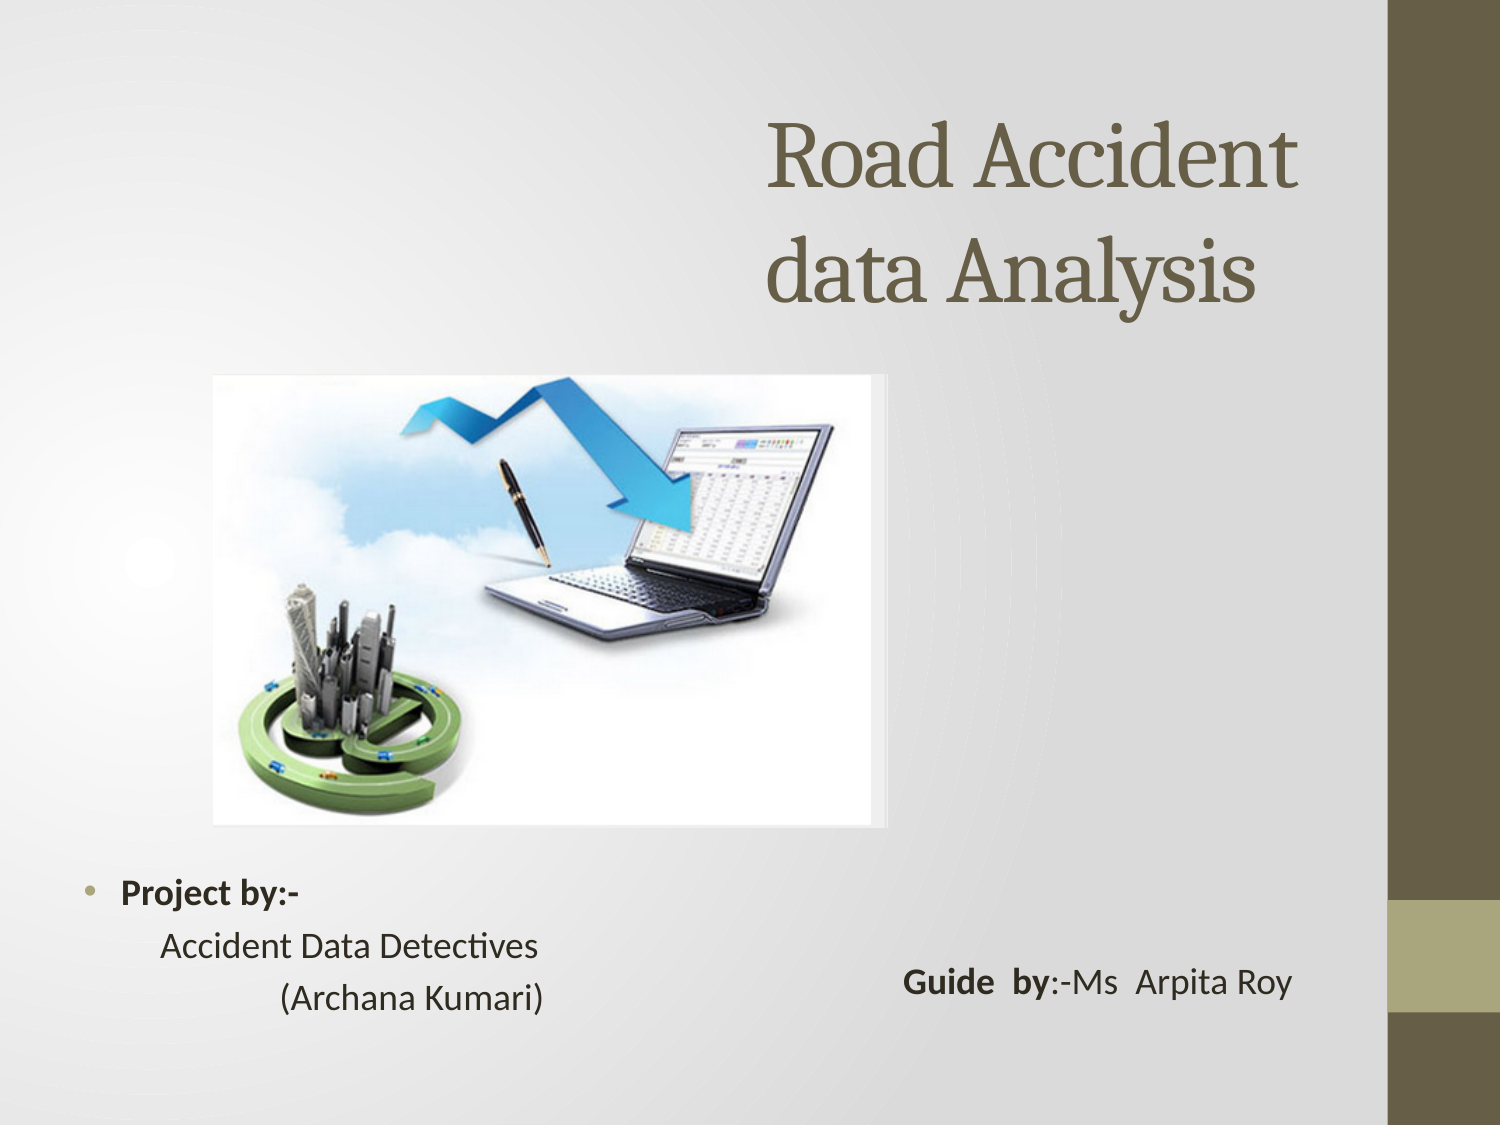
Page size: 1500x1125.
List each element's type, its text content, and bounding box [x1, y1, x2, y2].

text_box Guide by:-Ms Arpita Roy [888, 949, 1308, 1010]
title Road Accident data Analysis [750, 0, 1500, 413]
picture [213, 374, 889, 828]
list Project by:- Accident Data Detectives (Archana Kumari) [50, 860, 763, 1125]
